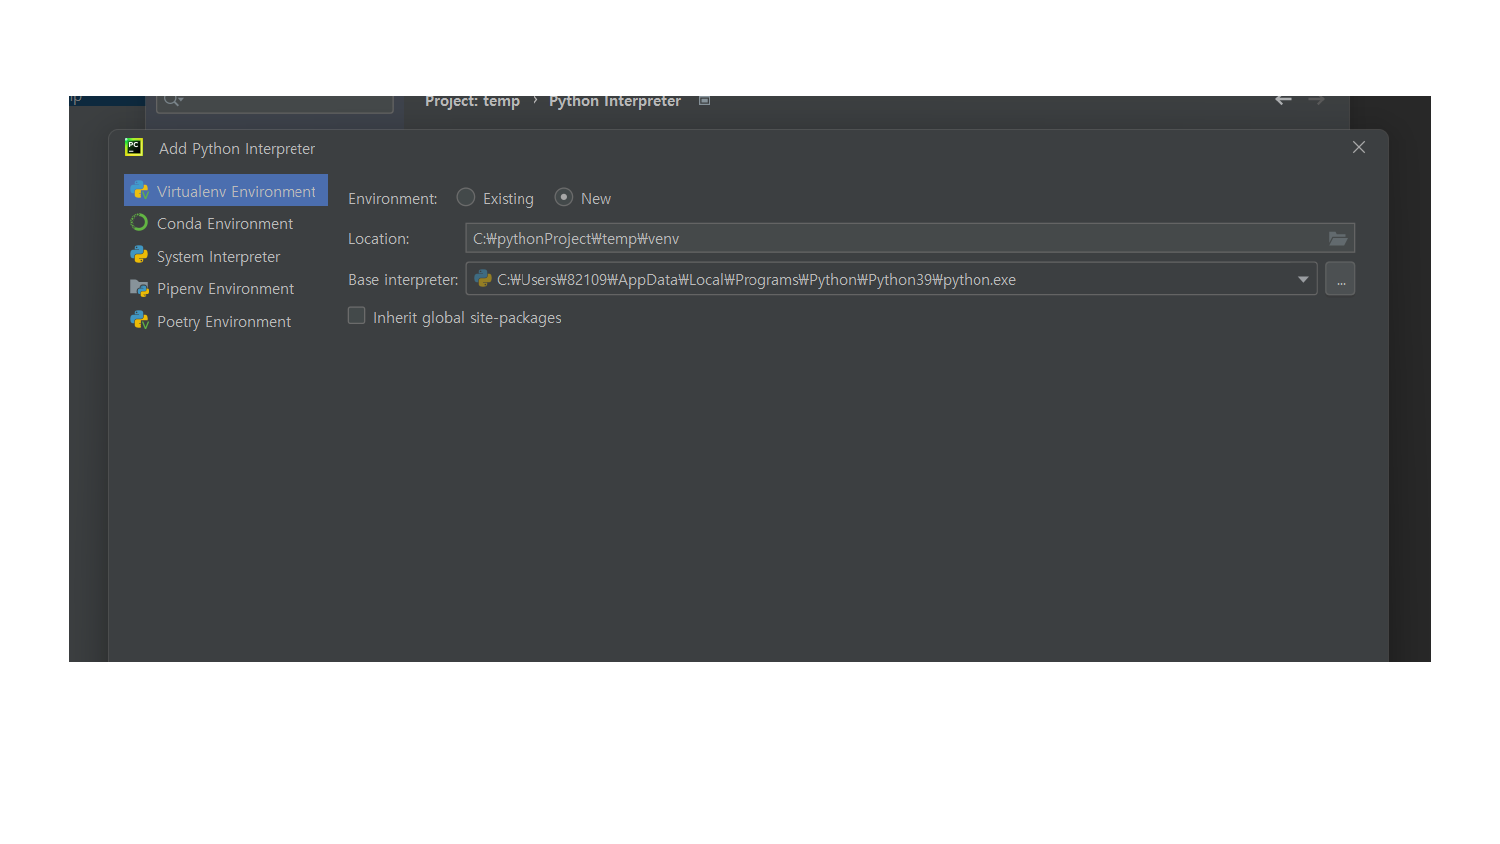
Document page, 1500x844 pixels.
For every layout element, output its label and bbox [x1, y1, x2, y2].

picture [68, 96, 1432, 663]
